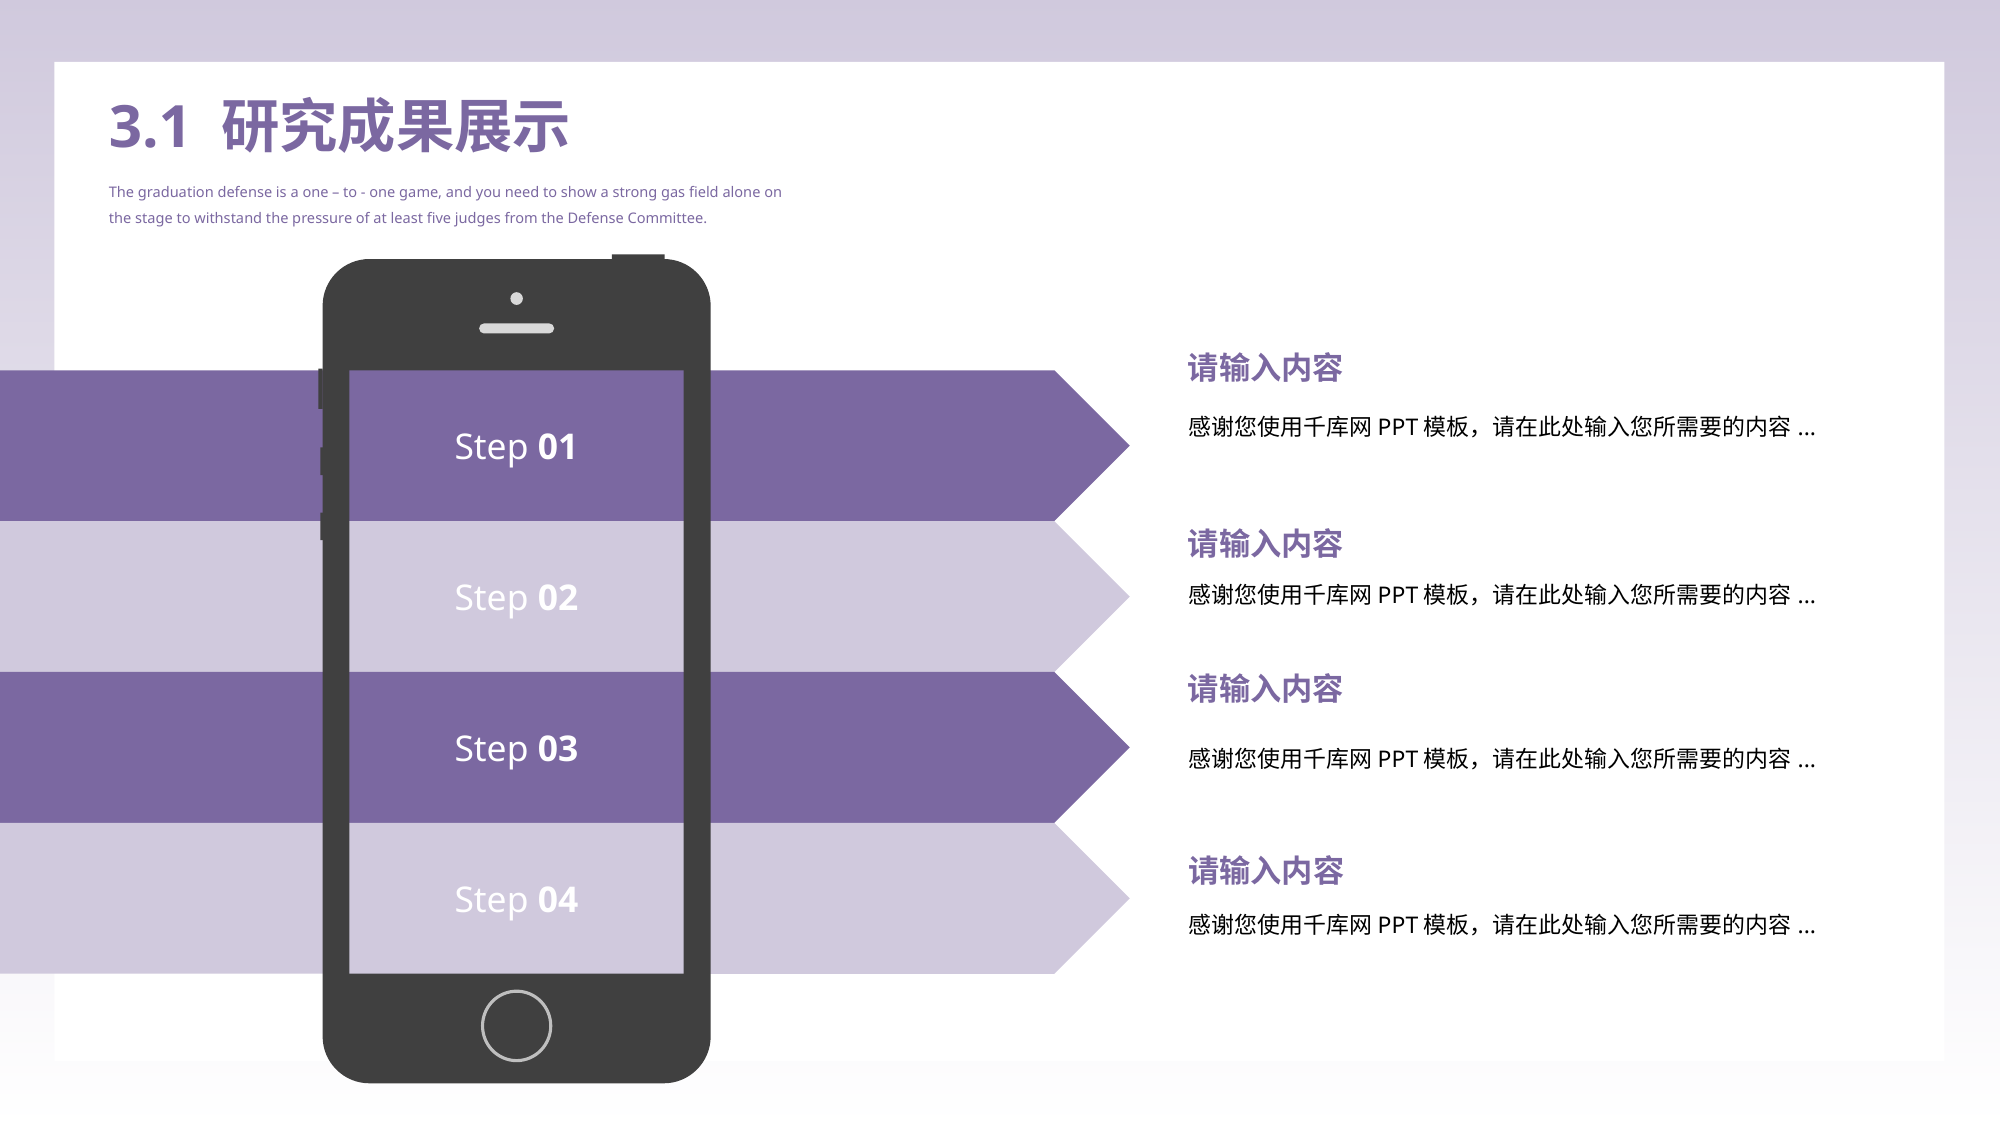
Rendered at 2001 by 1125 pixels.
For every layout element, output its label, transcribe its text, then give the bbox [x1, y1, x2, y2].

text_box [711, 369, 1132, 521]
text_box 感谢您使用千库网PPT模板，请在此处输入您所需要的内容... [1177, 901, 2000, 944]
text_box 请输入内容 [1176, 342, 1653, 392]
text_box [318, 254, 711, 1084]
text_box 请输入内容 [1176, 845, 1643, 895]
text_box 3.1 研究成果展示 [94, 81, 706, 167]
text_box [0, 671, 318, 822]
text_box 感谢您使用千库网PPT模板，请在此处输入您所需要的内容... [1177, 571, 2000, 614]
text_box 请输入内容 [1176, 663, 1653, 713]
text_box [0, 822, 318, 975]
text_box The graduation defense is a one – to - one game, and you need to show a strong gas field alone on the stage to withstand the pressure of at least five judges from the Defense Committee. [94, 167, 808, 235]
text_box [0, 369, 318, 520]
text_box 感谢您使用千库网PPT模板，请在此处输入您所需要的内容... [1177, 735, 2000, 778]
text_box 感谢您使用千库网PPT模板，请在此处输入您所需要的内容... [1177, 403, 2000, 446]
text_box [711, 670, 1132, 823]
text_box [0, 520, 318, 671]
text_box 请输入内容 [1176, 518, 1653, 568]
text_box [711, 821, 1132, 975]
text_box [711, 520, 1132, 672]
text_box [53, 61, 1945, 1062]
